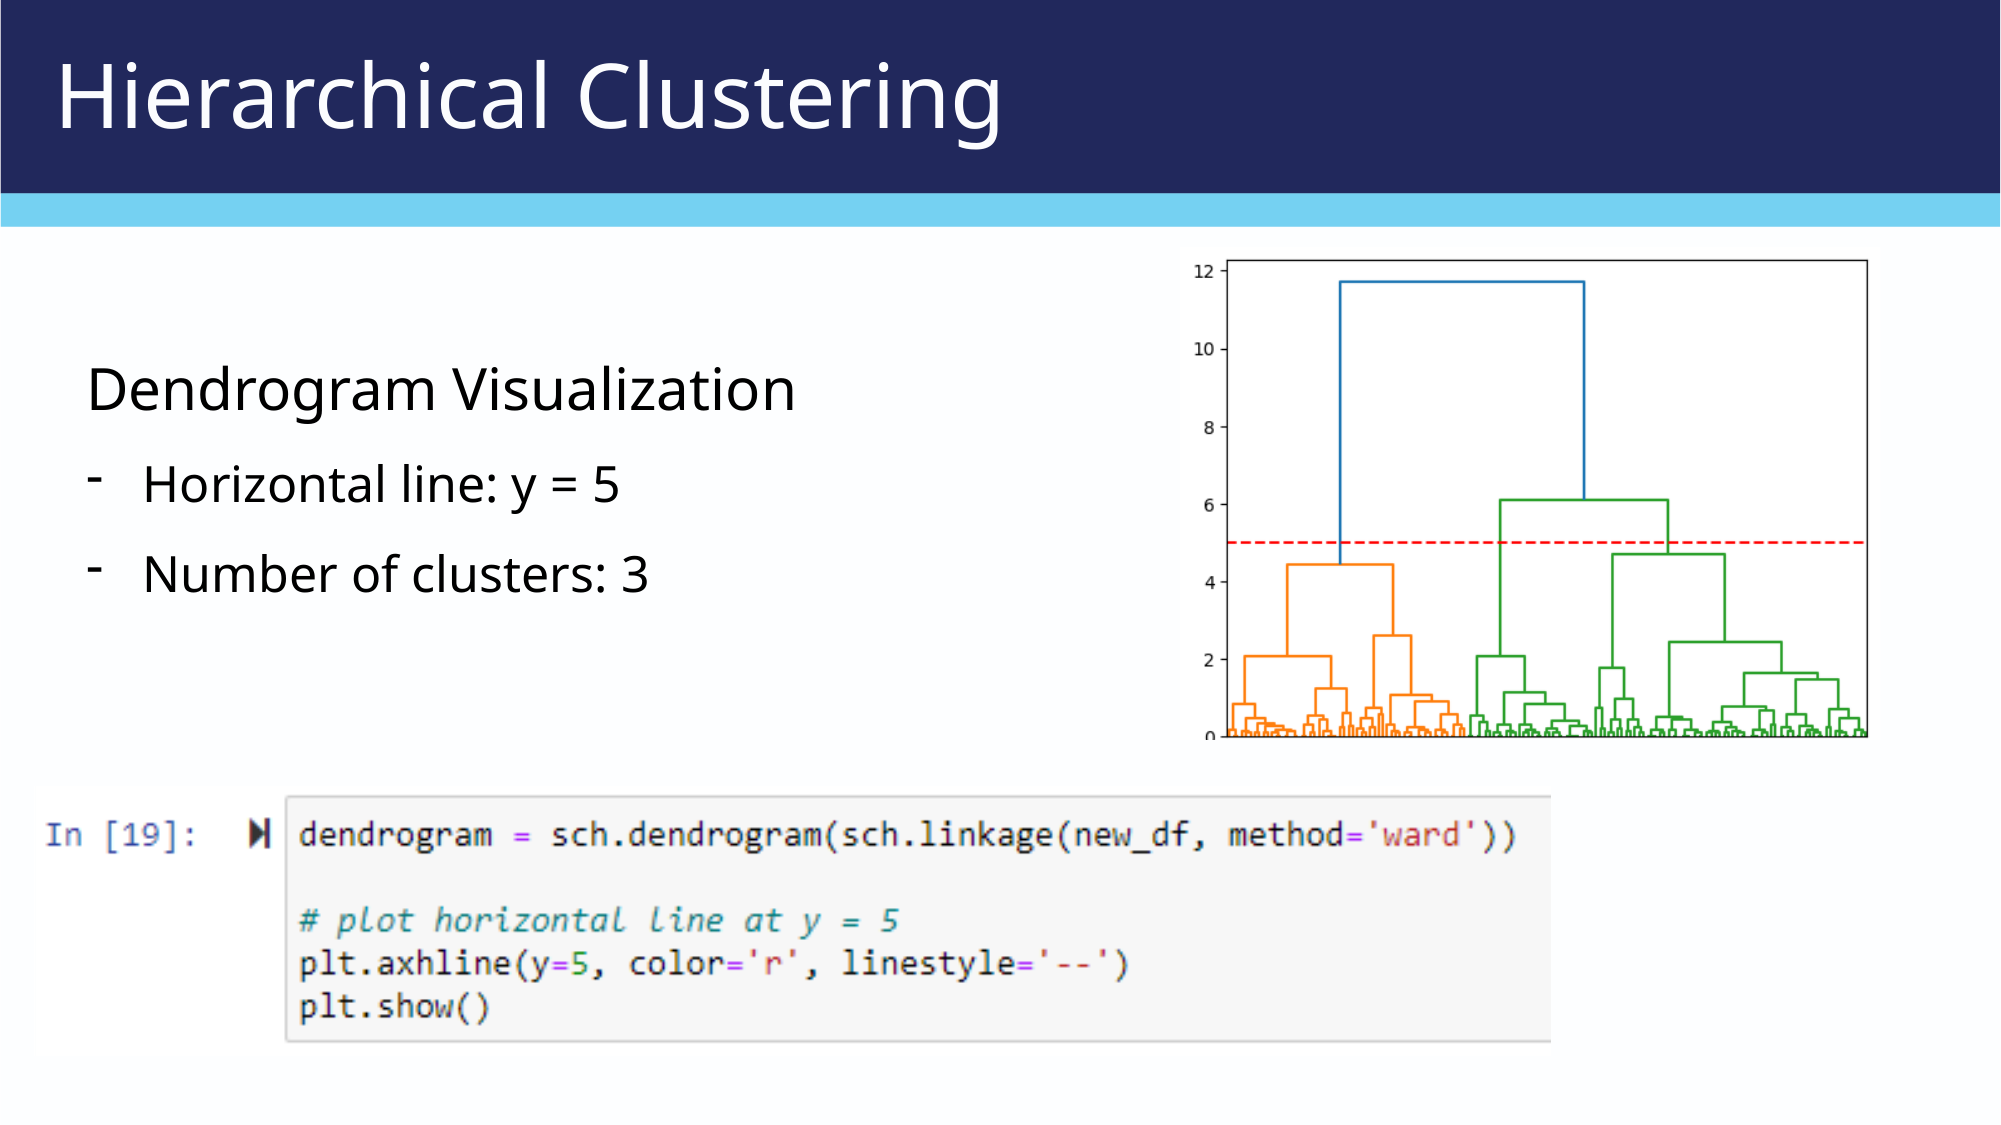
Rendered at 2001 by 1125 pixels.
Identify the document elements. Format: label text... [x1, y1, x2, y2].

title Hierarchical Clustering [34, 31, 1966, 164]
text_box Dendrogram Visualization Horizontal line: y = 5 Number of clusters: 3 [71, 309, 1085, 610]
picture [0, 0, 2001, 1125]
